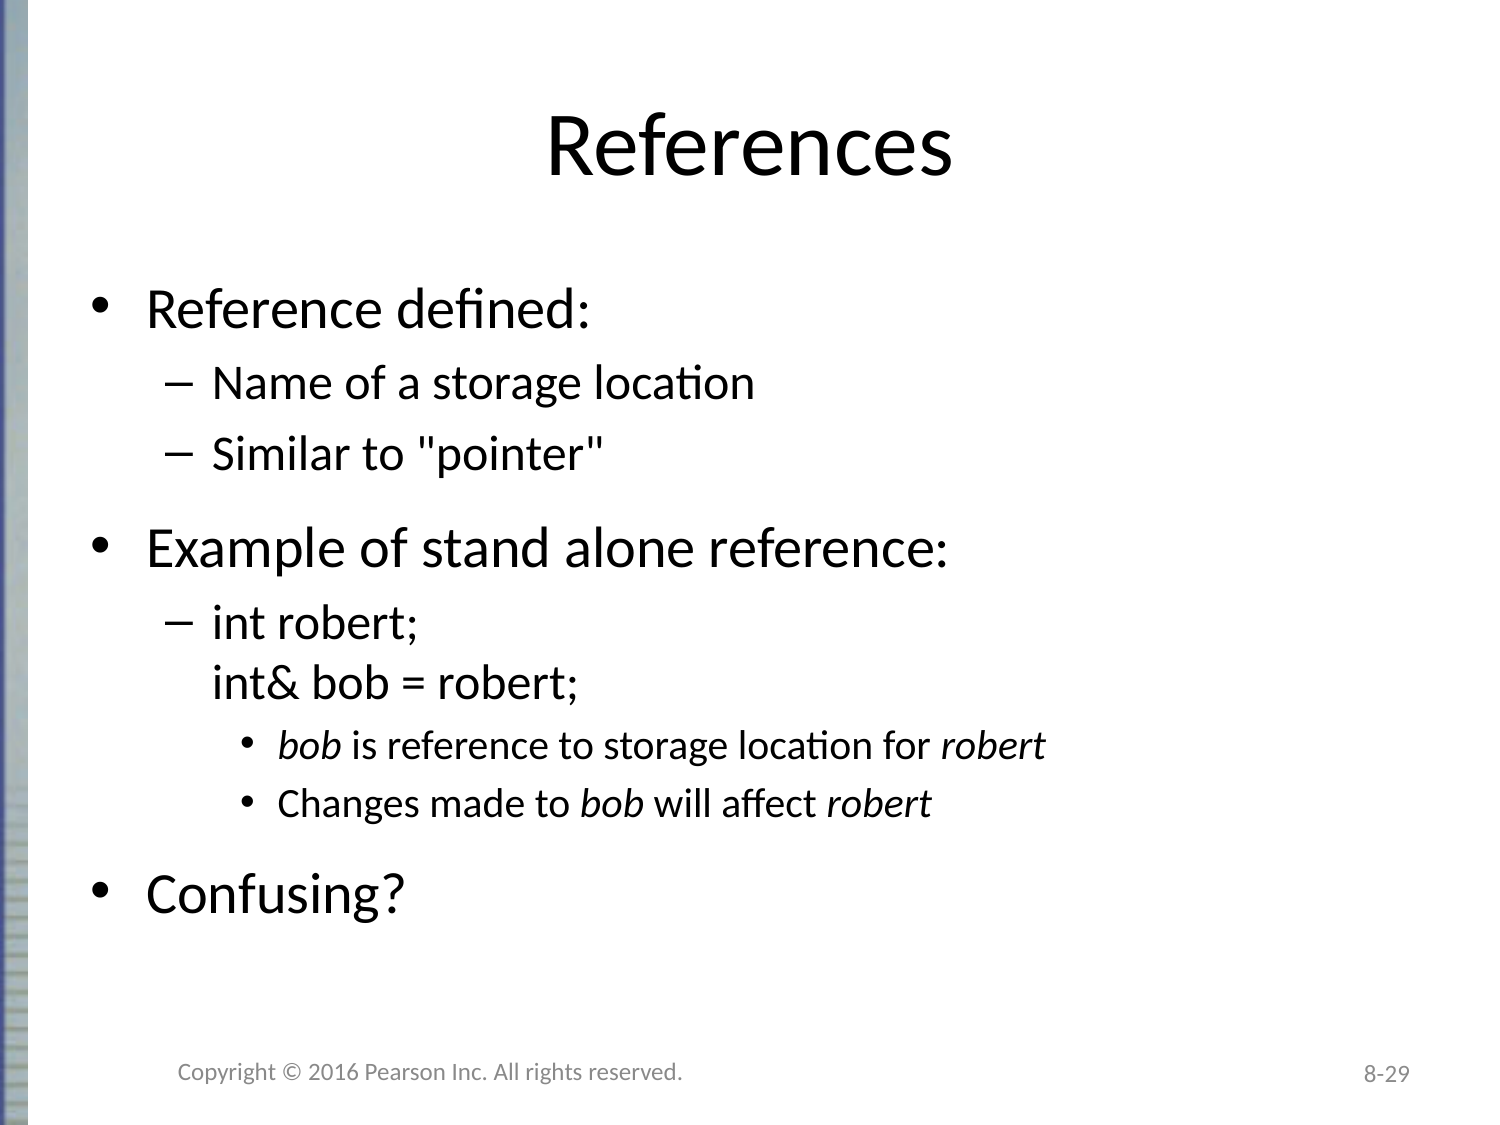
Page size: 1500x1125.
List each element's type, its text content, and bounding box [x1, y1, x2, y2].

slide_number 8-29 [1074, 1042, 1425, 1103]
picture [0, 0, 28, 1125]
footer Copyright © 2016 Pearson Inc. All rights reserved. [75, 1040, 788, 1100]
list Reference defined: Name of a storage location Similar to "pointer" Example of stand alone reference: int robert; int& bob = robert; bob is reference to storage location for robert Changes made to bob will affect robert Confusing? [75, 262, 1425, 1005]
title References [75, 45, 1425, 233]
